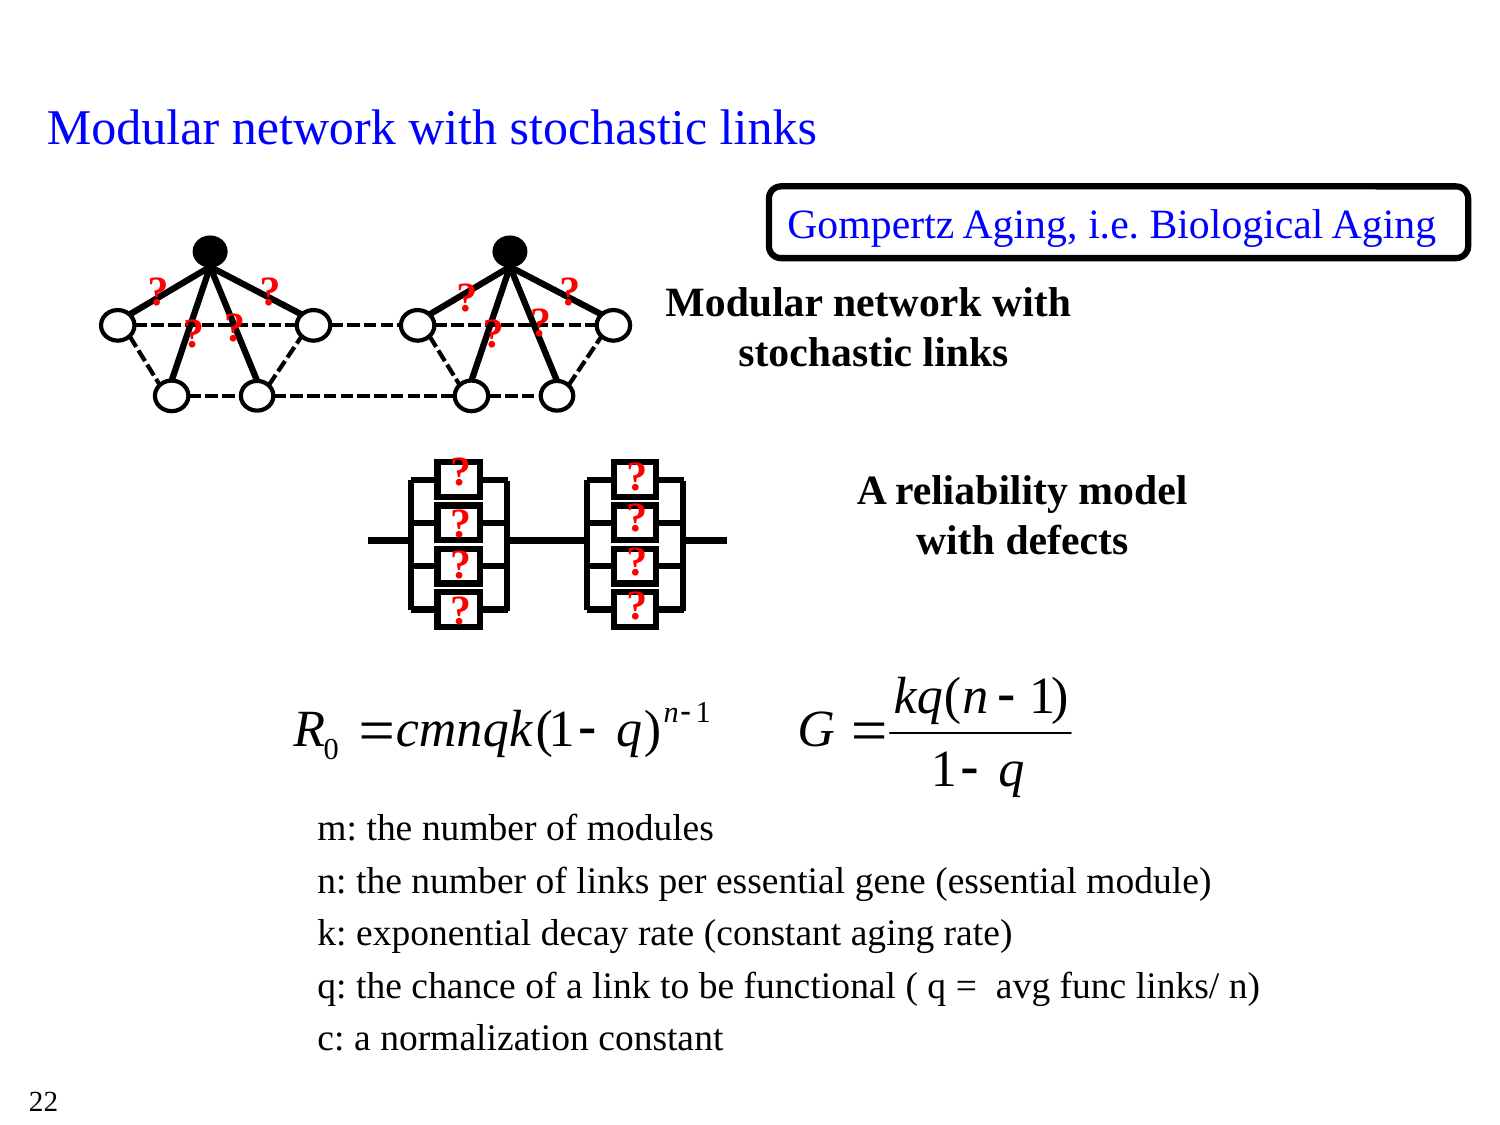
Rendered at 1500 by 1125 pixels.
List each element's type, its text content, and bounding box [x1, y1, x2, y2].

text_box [367, 436, 728, 630]
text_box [283, 662, 1082, 808]
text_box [100, 235, 631, 412]
list m: the number of modules n: the number of links per essential gene (essential module) k: exponential decay rate (constant aging rate) q: the chance of a link to be functional ( q = avg func links/ n) c: a normalization constant [302, 795, 1286, 1073]
text_box Modular network with stochastic links [650, 267, 1097, 383]
text_box A reliability model with defects [841, 455, 1203, 571]
title Modular network with stochastic links [31, 33, 1386, 210]
text_box Gompertz Aging, i.e. Biological Aging [768, 186, 1469, 259]
